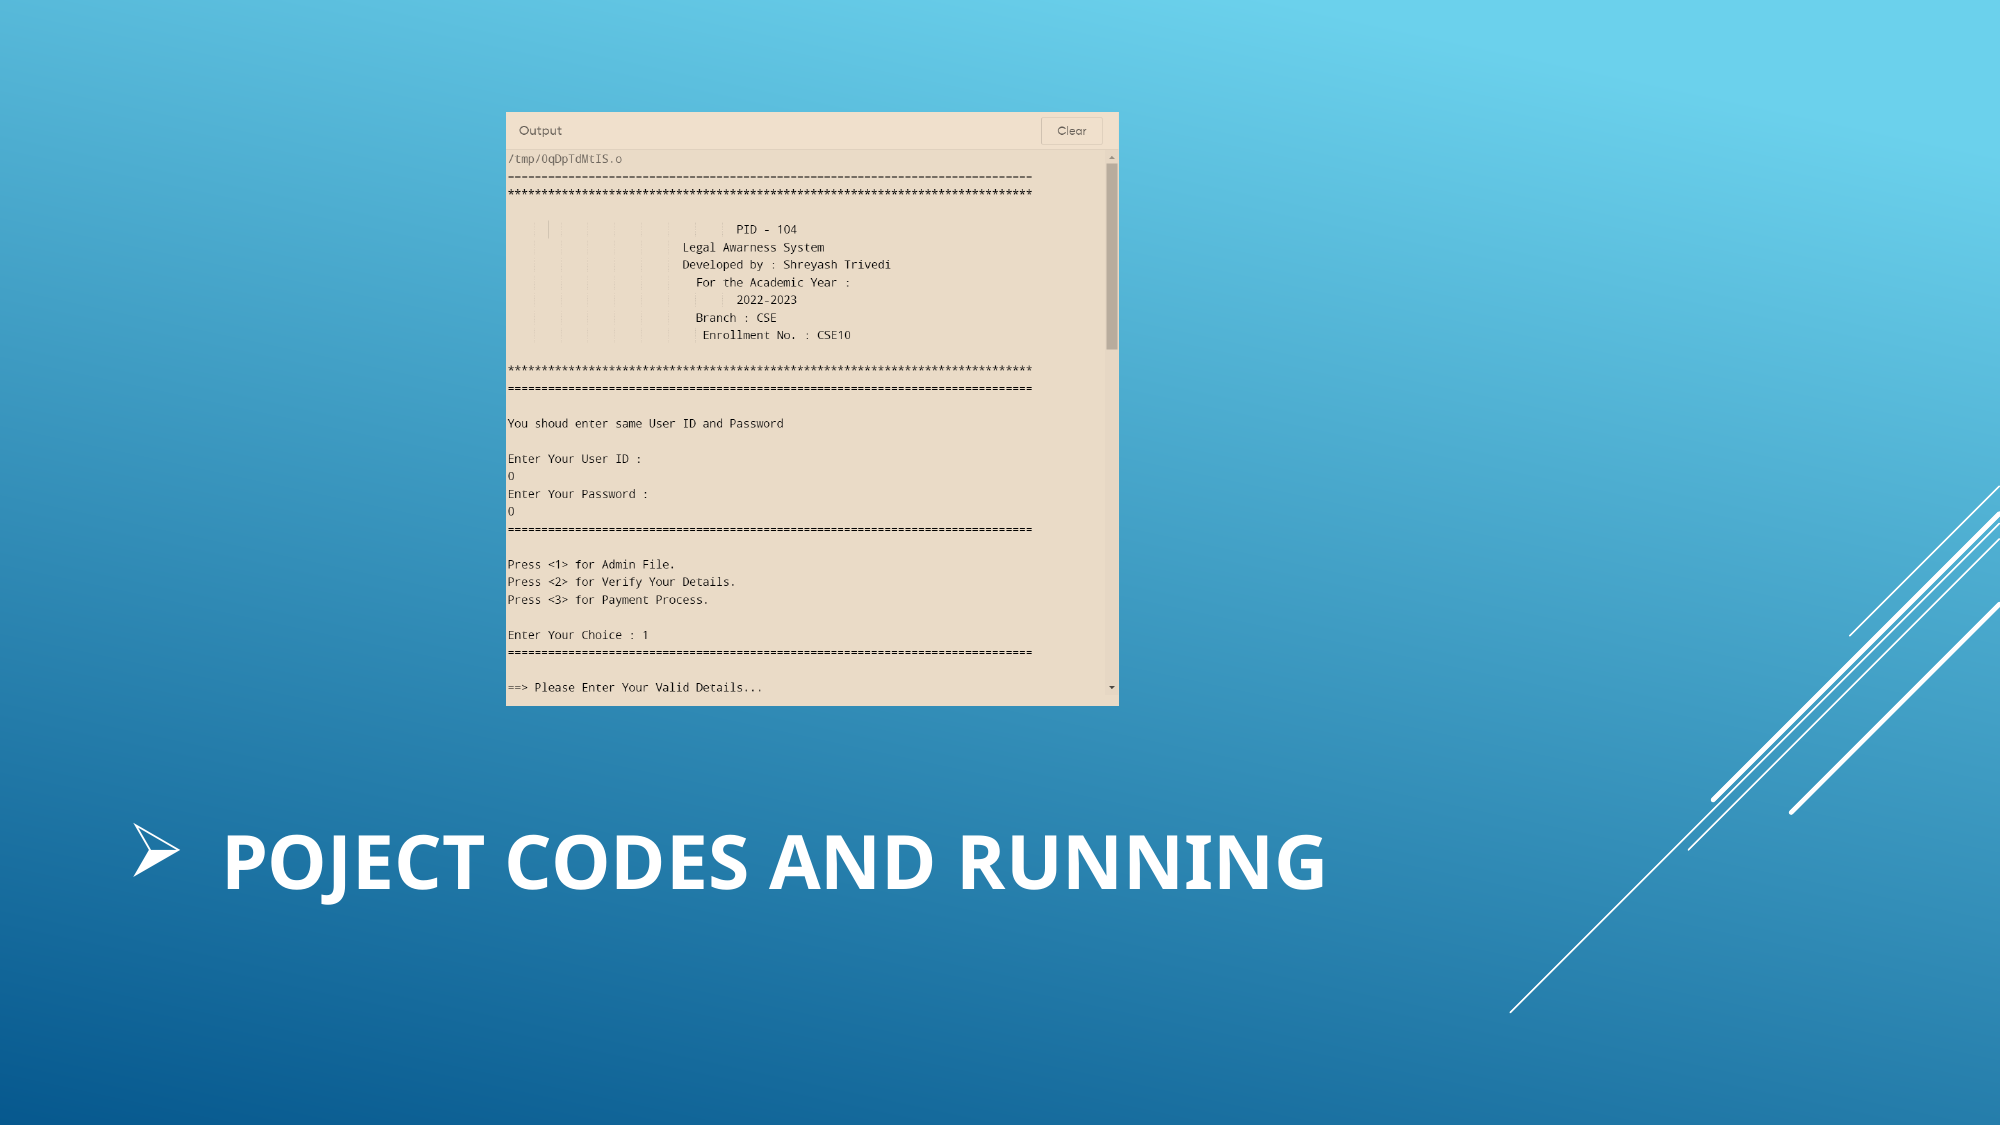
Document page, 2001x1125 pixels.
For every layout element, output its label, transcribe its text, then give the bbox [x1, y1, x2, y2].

title POJECT CODES AND RUNNING [112, 736, 1513, 984]
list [505, 112, 1119, 706]
